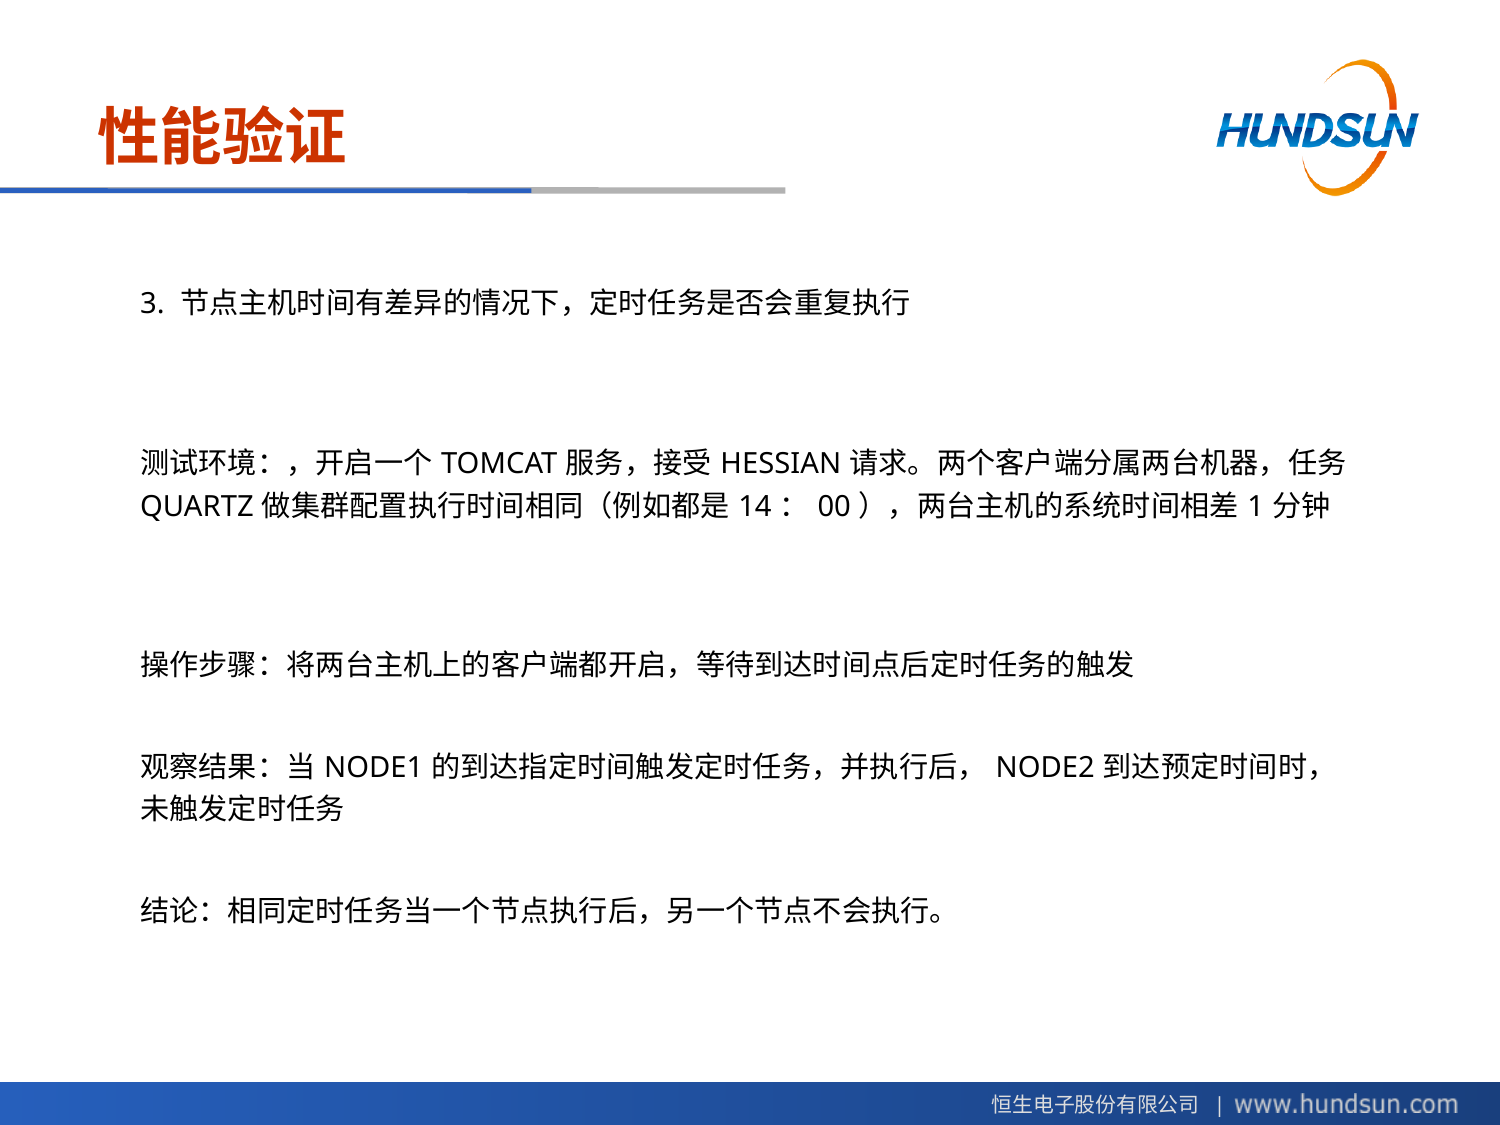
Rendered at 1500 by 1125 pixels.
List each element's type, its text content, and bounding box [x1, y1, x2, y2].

table_header 3. 节点主机时间有差异的情况下，定时任务是否会重复执行 [139, 239, 1367, 362]
picture [1234, 1093, 1459, 1113]
picture [1210, 54, 1424, 201]
title 性能验证 [82, 84, 1122, 185]
table_cell 测试环境：，开启一个TOMCAT服务，接受HESSIAN请求。两个客户端分属两台机器，任务QUARTZ做集群配置执行时间相同（例如都是14：00），两台主机的系统时间相差1分钟 [139, 362, 1367, 601]
table_cell 操作步骤：将两台主机上的客户端都开启，等待到达时间点后定时任务的触发 [139, 601, 1367, 724]
table_cell 观察结果：当NODE1的到达指定时间触发定时任务，并执行后，NODE2到达预定时间时，未触发定时任务 [139, 724, 1367, 847]
table_cell 结论：相同定时任务当一个节点执行后，另一个节点不会执行。 [139, 847, 1367, 970]
